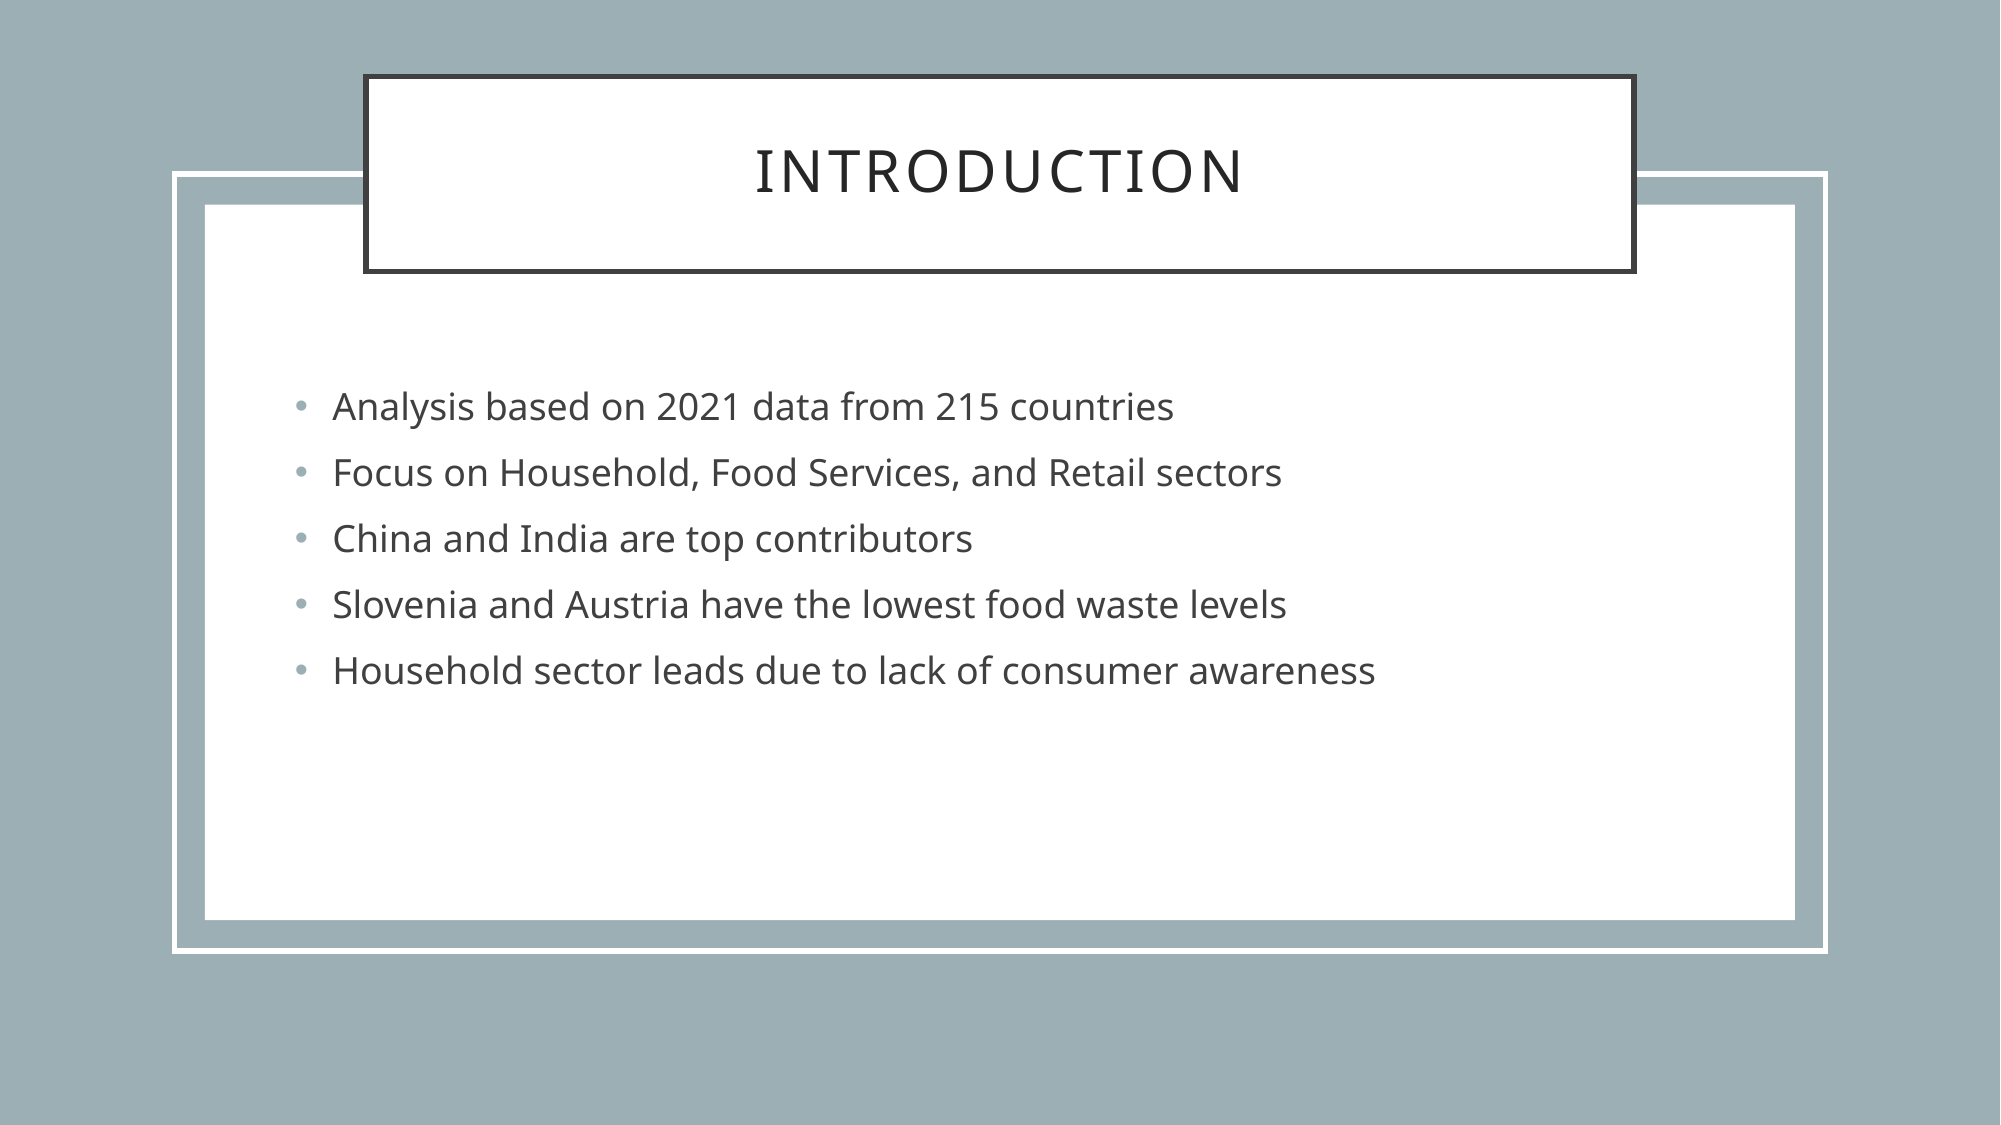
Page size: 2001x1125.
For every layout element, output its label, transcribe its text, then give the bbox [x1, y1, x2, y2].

title introduction [363, 74, 1637, 274]
text_box [0, 0, 2000, 1125]
text_box [173, 173, 1827, 952]
list Analysis based on 2021 data from 215 countries Focus on Household, Food Services, and Retail sectors China and India are top contributors Slovenia and Austria have the lowest food waste levels Household sector leads due to lack of consumer awareness [279, 375, 1721, 849]
